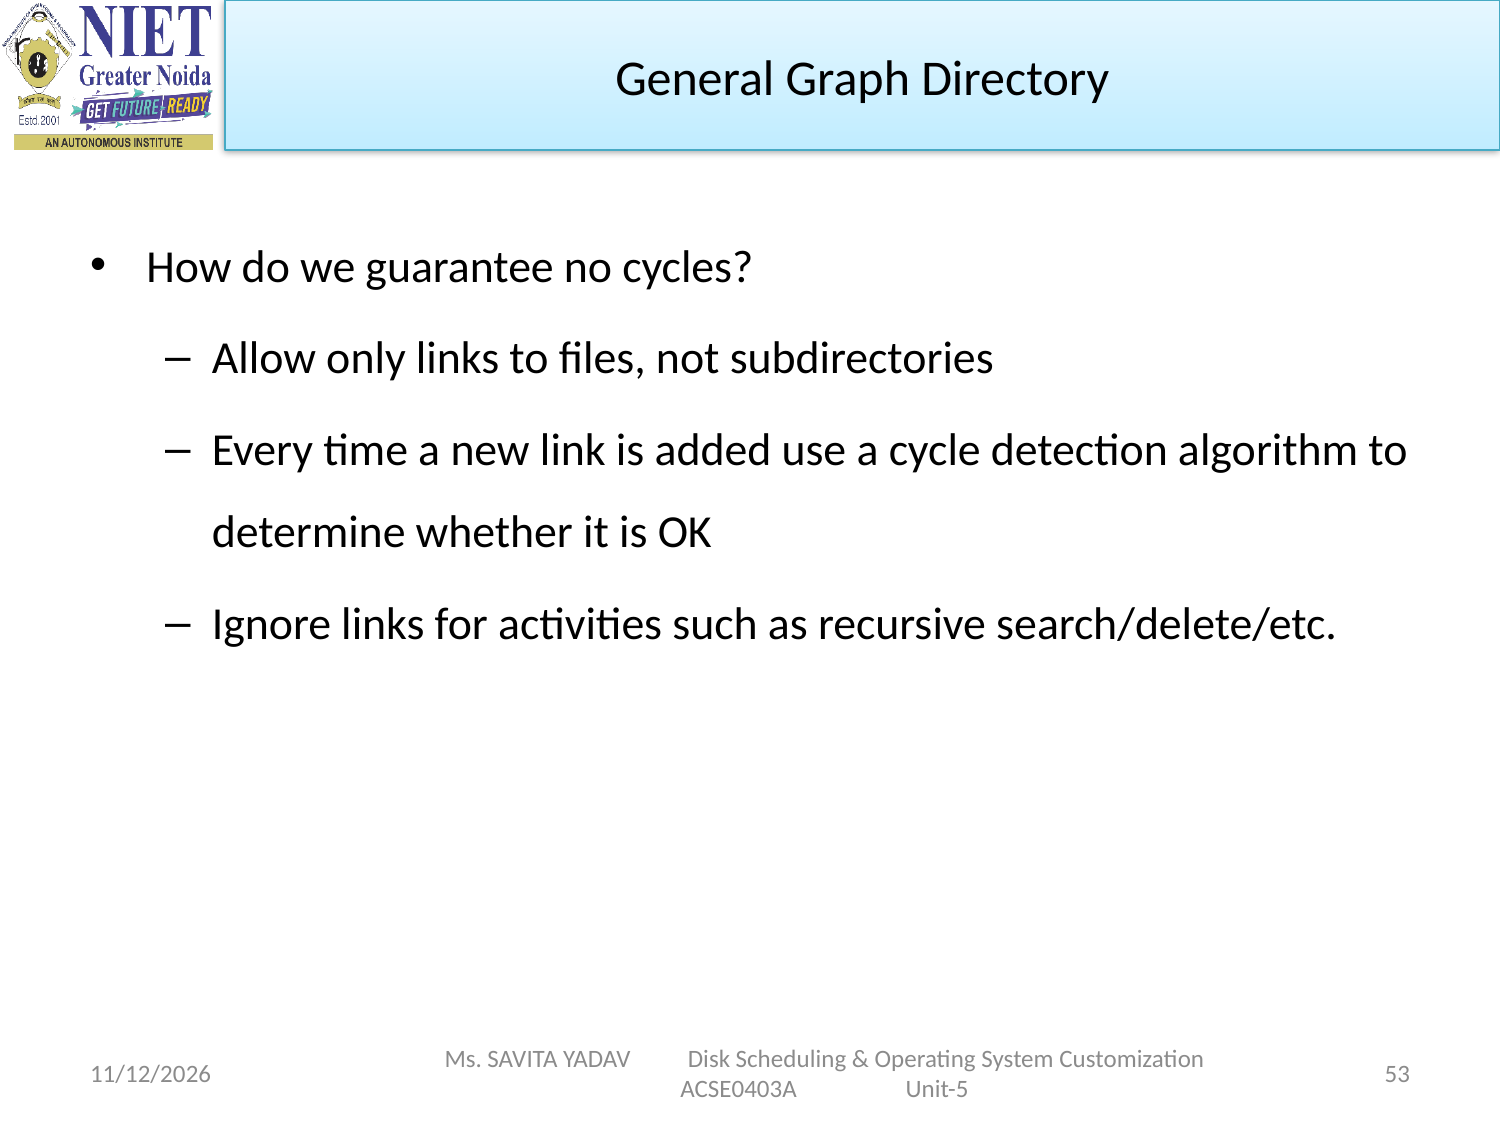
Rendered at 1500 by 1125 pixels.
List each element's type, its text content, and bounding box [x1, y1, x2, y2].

picture [2, 3, 213, 150]
text_box General Graph Directory [224, 0, 1500, 151]
footer Ms. SAVITA YADAV Disk Scheduling & Operating System Customization ACSE0403A Unit-5 [412, 1042, 1074, 1103]
list How do we guarantee no cycles? Allow only links to files, not subdirectories Every time a new link is added use a cycle detection algorithm to determine whether it is OK Ignore links for activities such as recursive search/delete/etc. [75, 201, 1438, 1027]
slide_number 53 [1074, 1042, 1425, 1103]
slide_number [75, 1042, 412, 1103]
